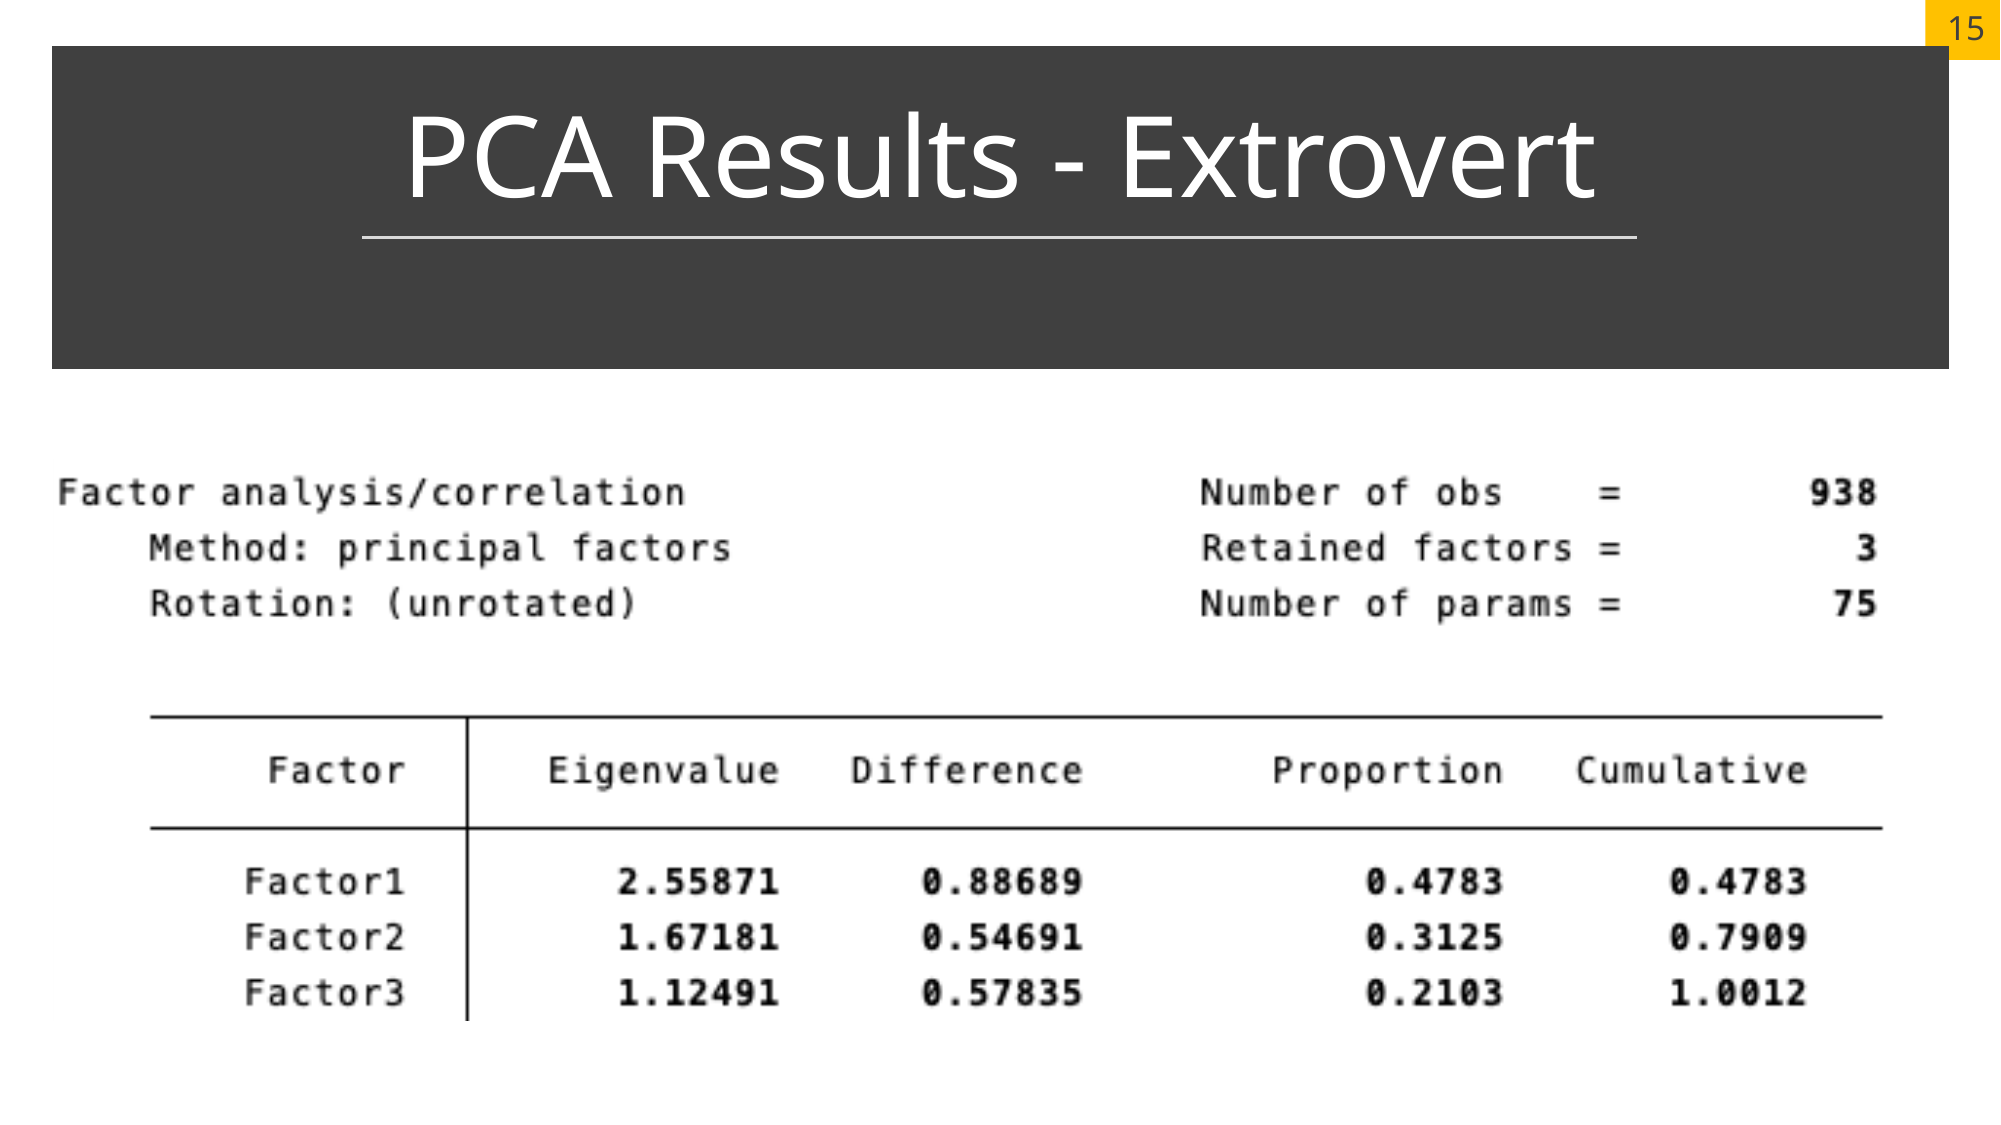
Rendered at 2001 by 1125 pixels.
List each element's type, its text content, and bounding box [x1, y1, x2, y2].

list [52, 459, 1939, 1021]
title PCA Results - Extrovert [86, 76, 1914, 230]
text_box [61, 55, 1939, 360]
